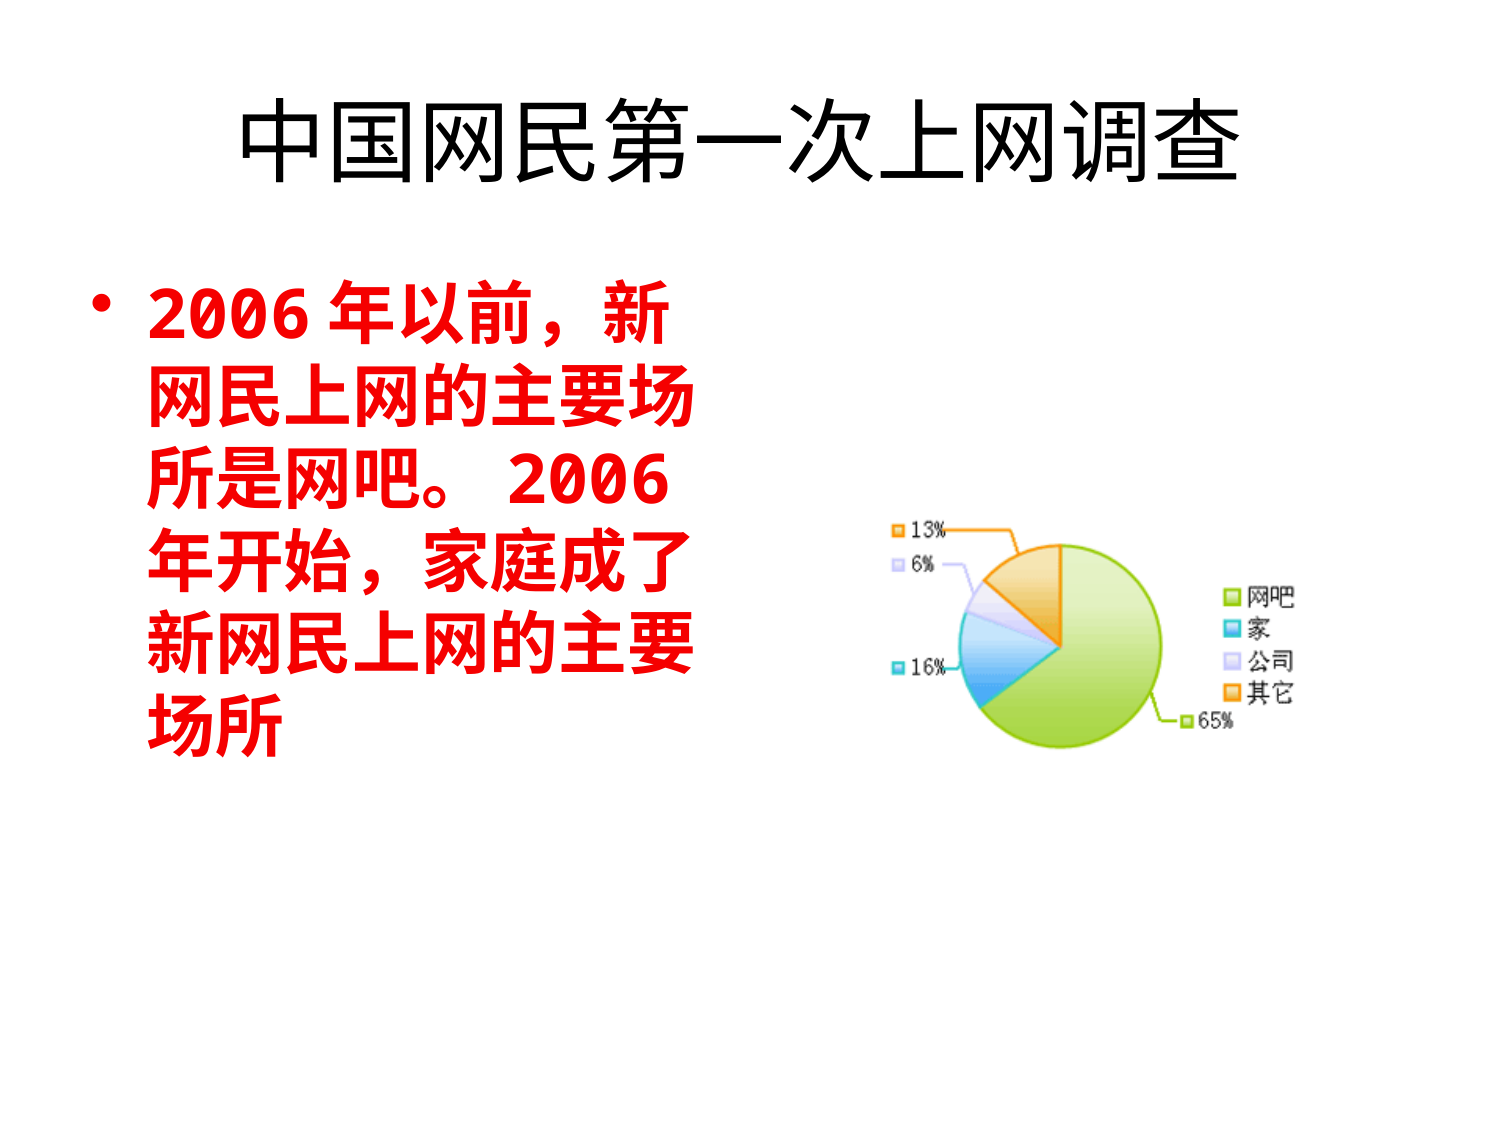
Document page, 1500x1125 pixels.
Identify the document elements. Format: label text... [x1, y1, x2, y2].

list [883, 513, 1305, 754]
title 中国网民第一次上网调查 [75, 45, 1425, 233]
list 2006年以前，新网民上网的主要场所是网吧。2006年开始，家庭成了新网民上网的主要场所 [75, 262, 738, 1005]
